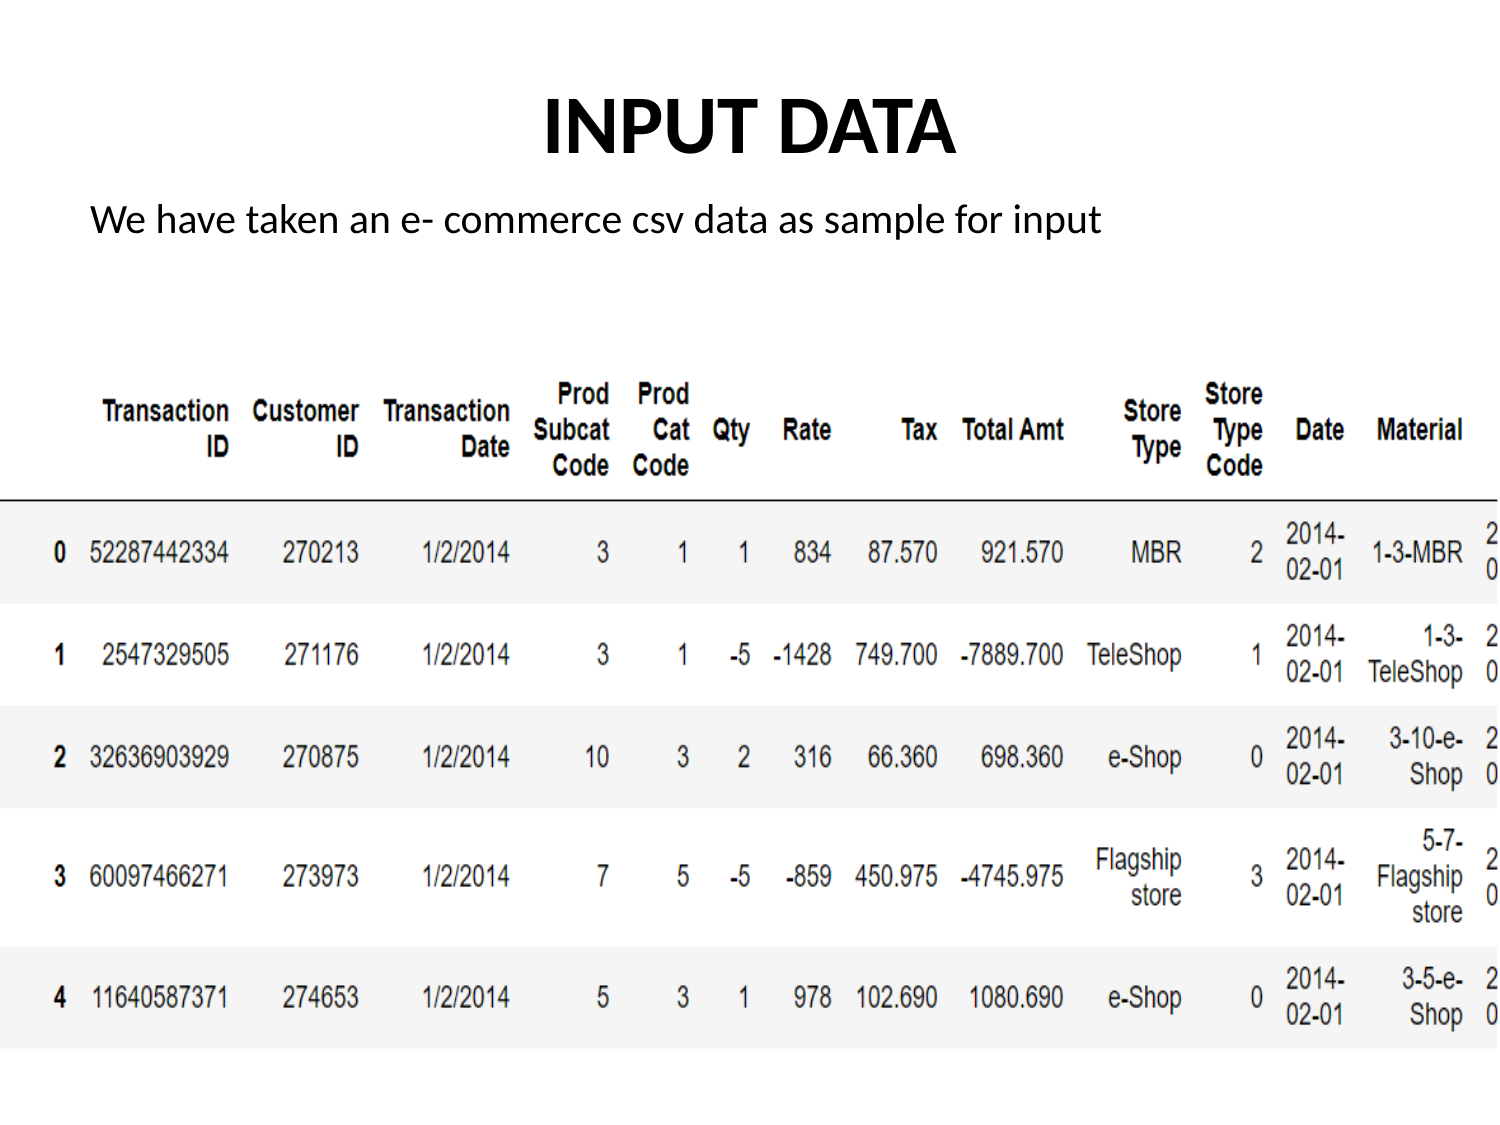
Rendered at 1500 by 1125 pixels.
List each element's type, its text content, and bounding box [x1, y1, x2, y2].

picture [0, 326, 1500, 1083]
title INPUT DATA [75, 45, 1425, 184]
list We have taken an e- commerce csv data as sample for input [75, 184, 1425, 324]
